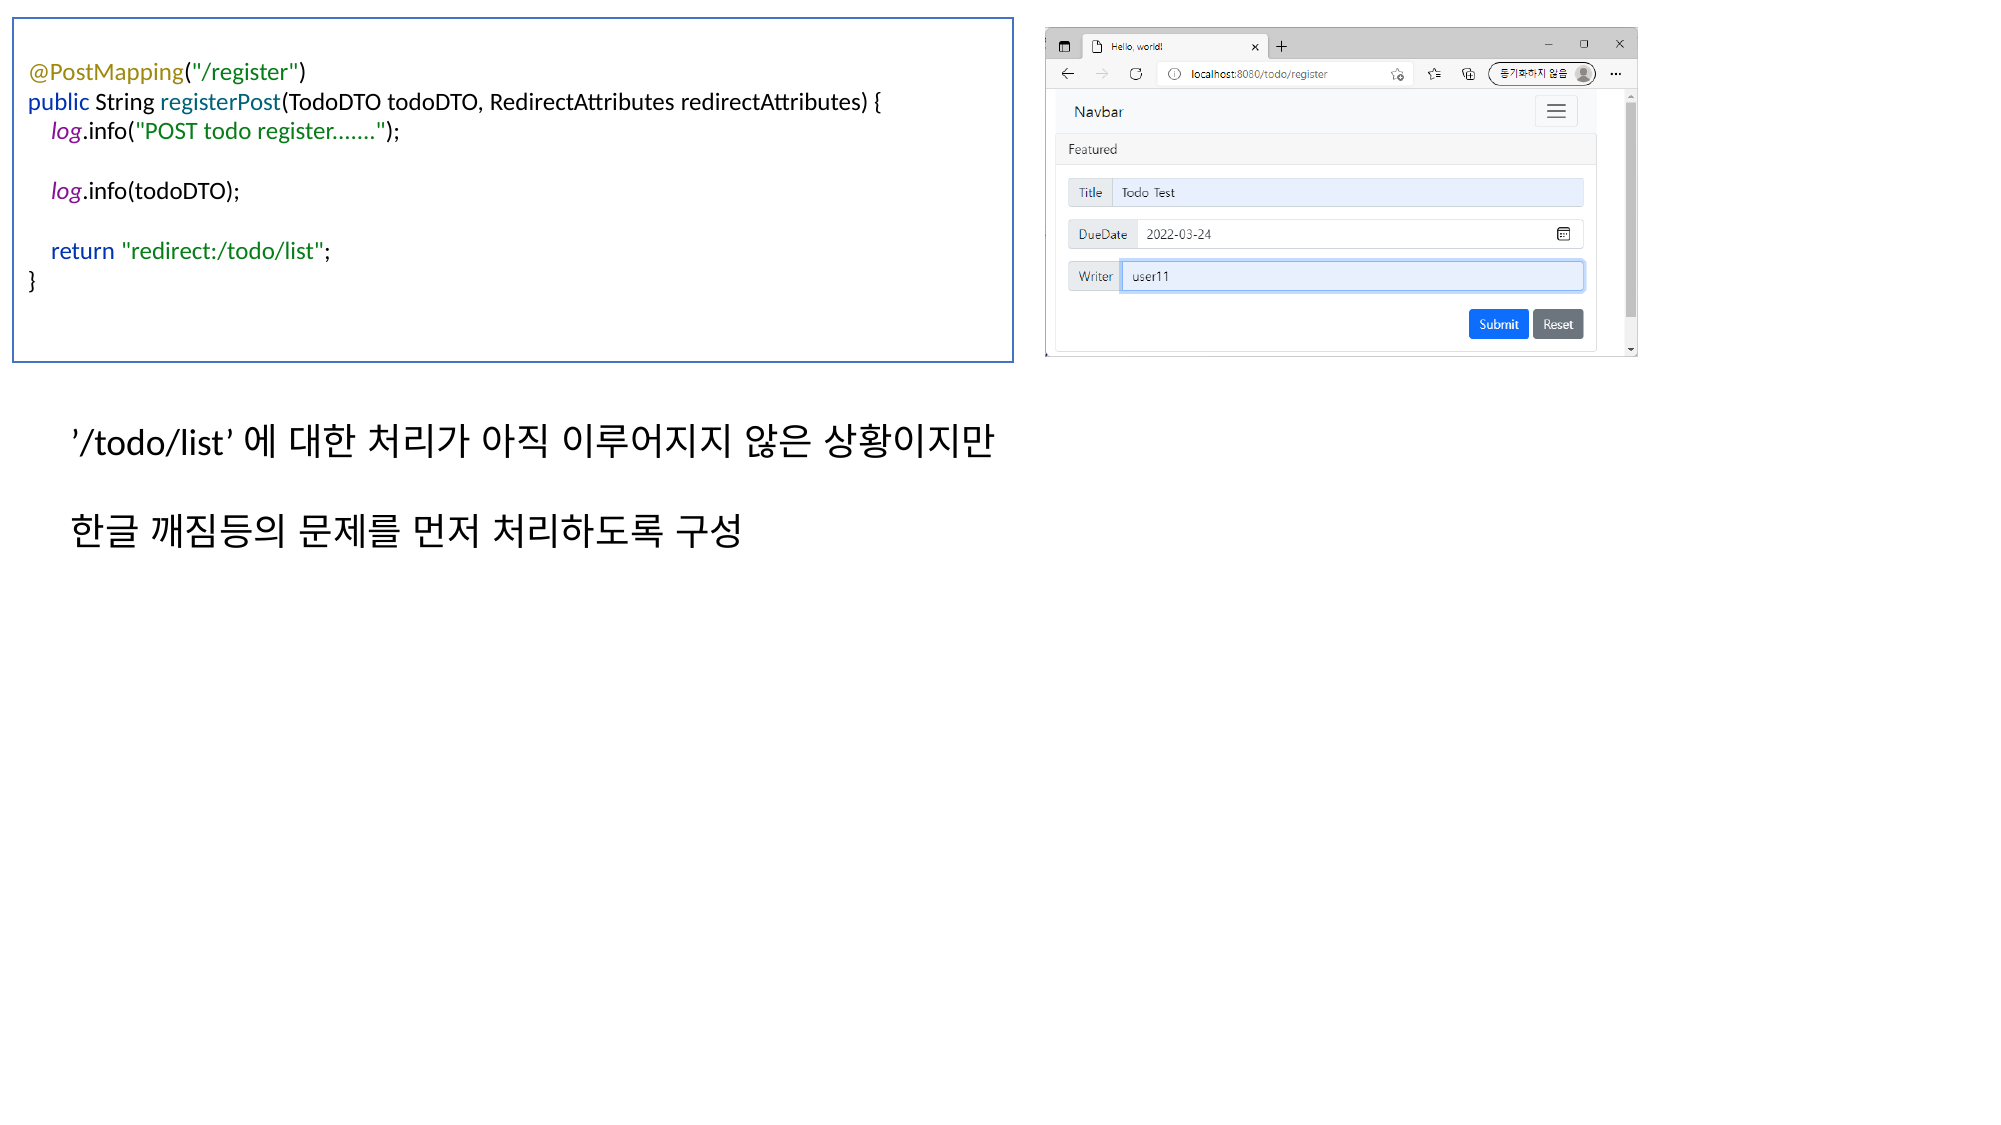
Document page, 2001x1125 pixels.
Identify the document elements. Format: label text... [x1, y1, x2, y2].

picture [1045, 27, 1638, 357]
text_box ’/todo/list’에 대한 처리가 아직 이루어지지 않은 상황이지만 한글 깨짐등의 문제를 먼저 처리하도록 구성 [55, 410, 1638, 560]
text_box @PostMapping("/register") public String registerPost(TodoDTO todoDTO, RedirectAttributes redirectAttributes) { log.info("POST todo register......."); log.info(todoDTO); return "redirect:/todo/list"; } [12, 17, 1014, 363]
